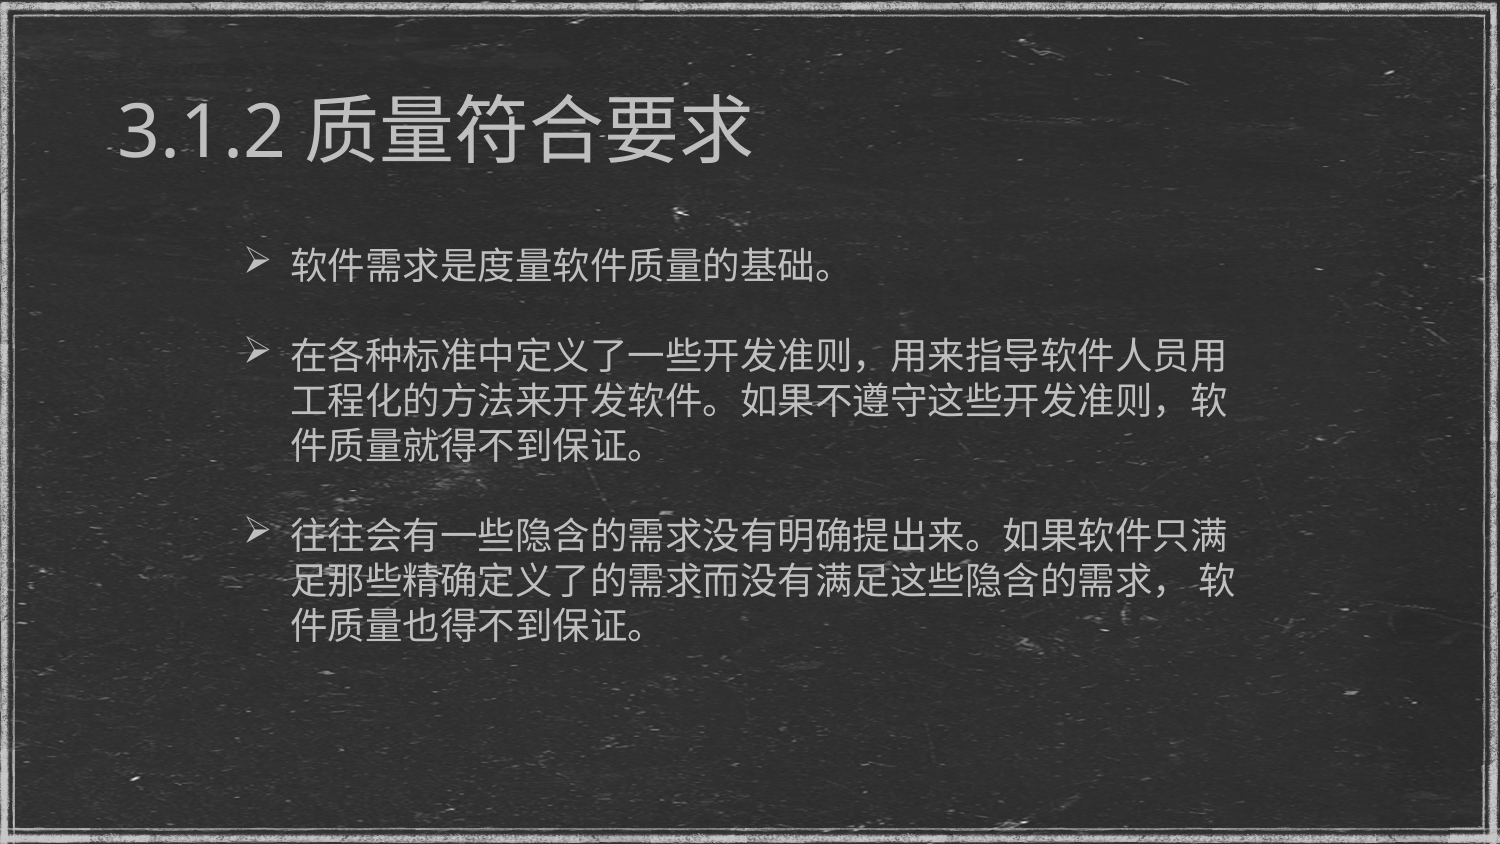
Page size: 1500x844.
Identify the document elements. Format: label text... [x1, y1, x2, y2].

picture [0, 0, 1500, 844]
text_box 3.1.2质量符合要求 [112, 76, 1500, 179]
text_box 软件需求是度量软件质量的基础。 在各种标准中定义了一些开发准则，用来指导软件人员用工程化的方法来开发软件。如果不遵守这些开发准则，软件质量就得不到保证。 往往会有一些隐含的需求没有明确提出来。如果软件只满足那些精确定义了的需求而没有满足这些隐含的需求， 软件质量也得不到保证。 [228, 234, 1272, 700]
